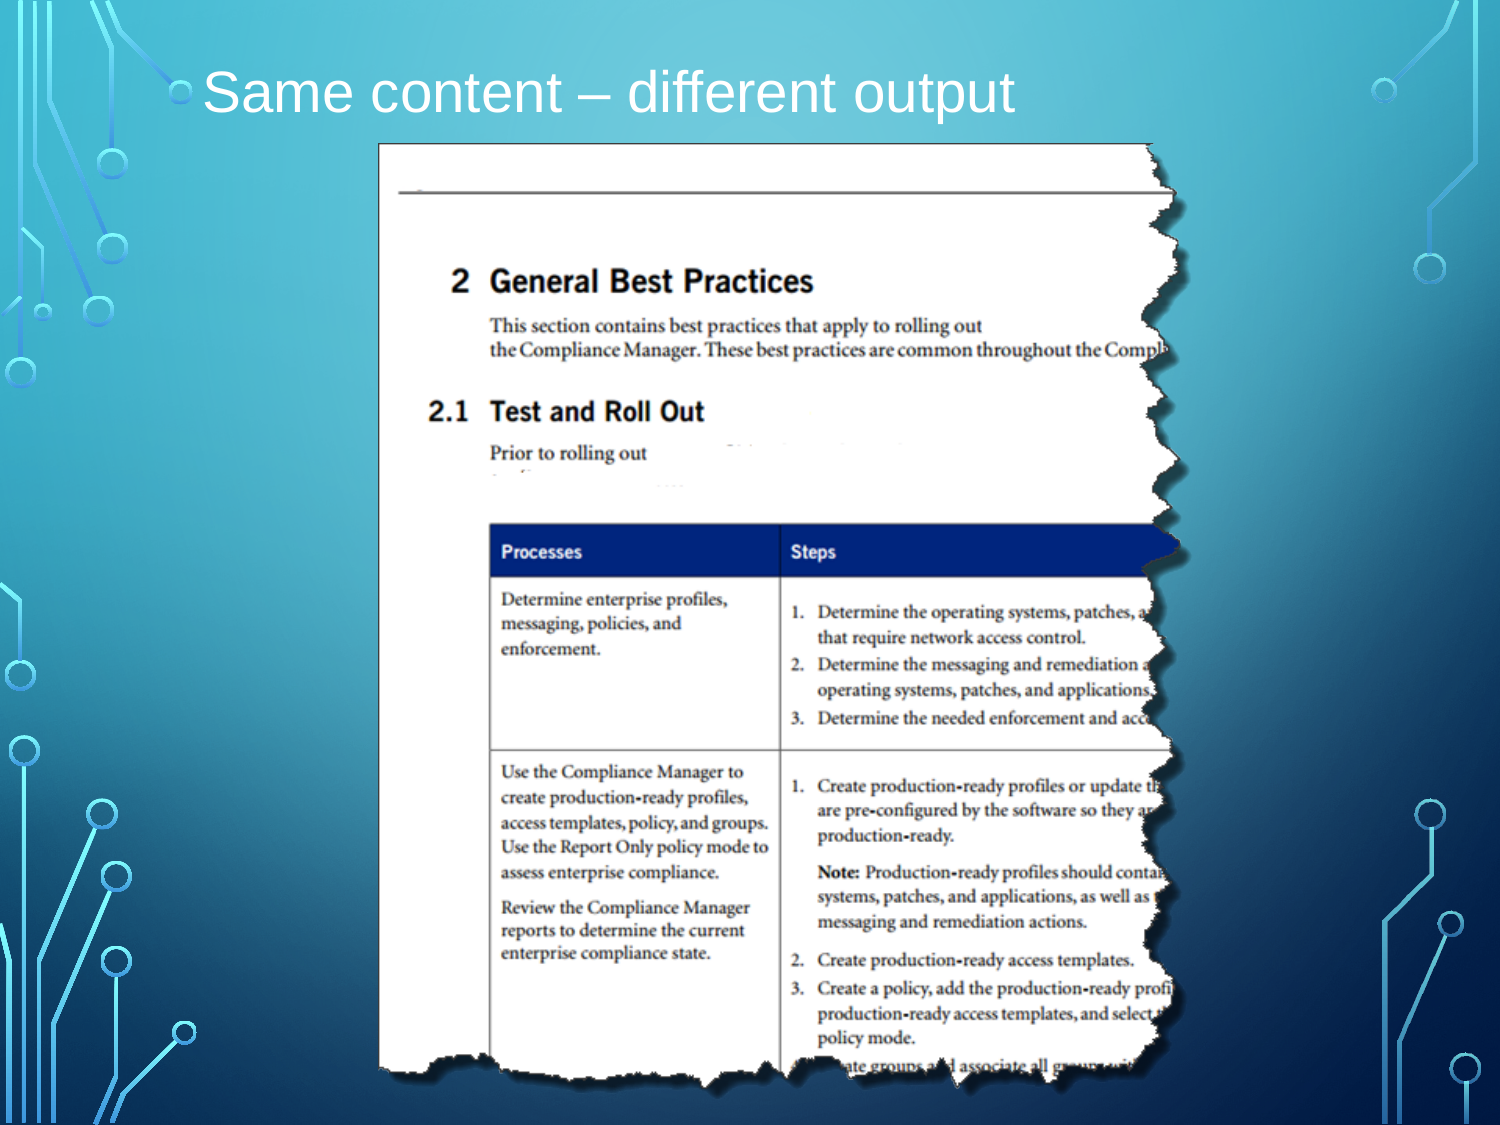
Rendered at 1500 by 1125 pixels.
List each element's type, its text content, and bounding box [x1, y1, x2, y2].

title Same content – different output [187, 24, 1407, 163]
picture [378, 143, 1216, 1125]
